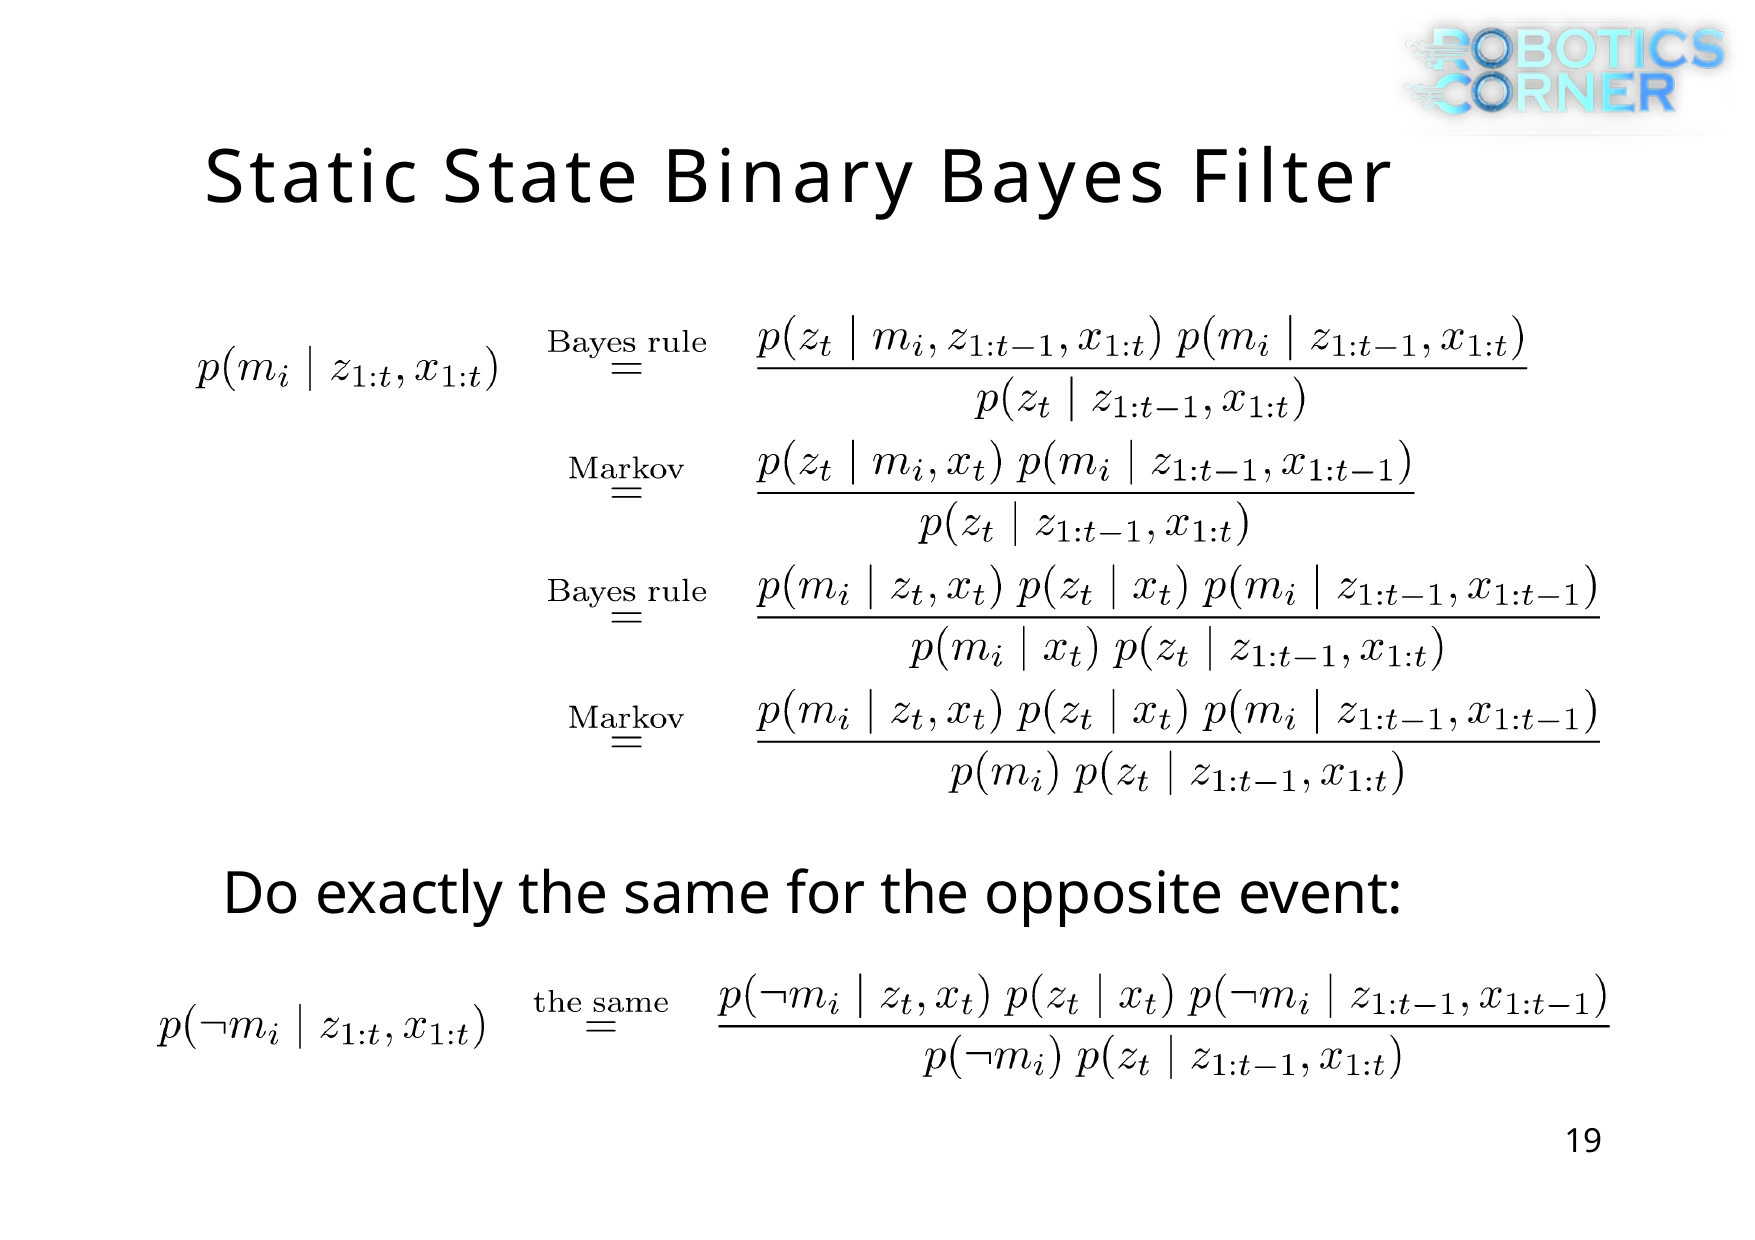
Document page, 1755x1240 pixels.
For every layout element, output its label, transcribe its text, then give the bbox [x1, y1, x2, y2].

slide_number 19 [1558, 1129, 1613, 1240]
picture [156, 973, 1610, 1079]
picture [195, 315, 1600, 795]
text_box Do exactly the same for the opposite event: [220, 853, 1520, 925]
title Static State Binary Bayes Filter [202, 125, 1515, 313]
picture [1381, 6, 1748, 151]
